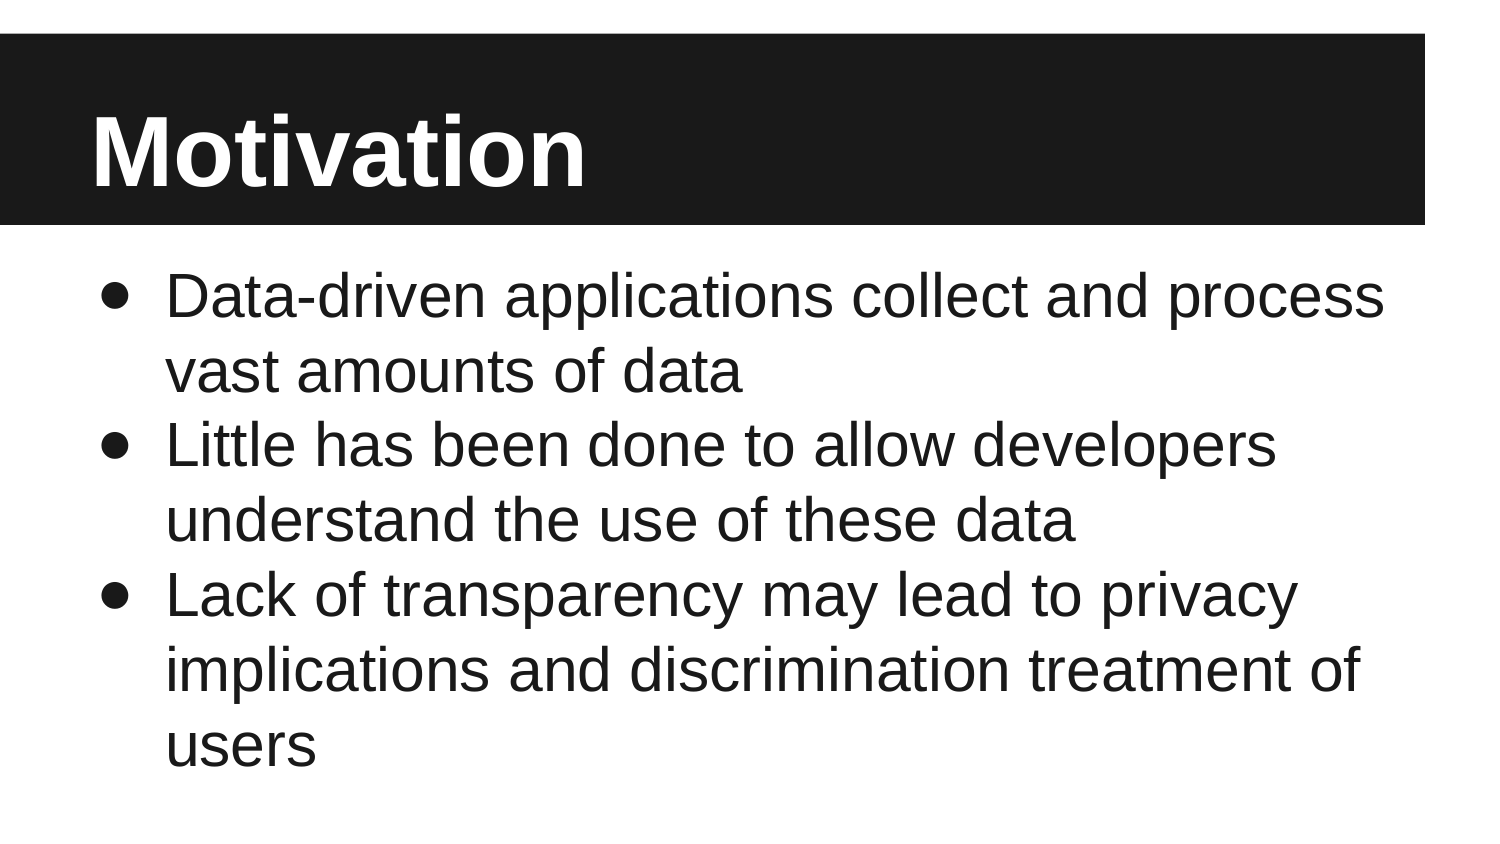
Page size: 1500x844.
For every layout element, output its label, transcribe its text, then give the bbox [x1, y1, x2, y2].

title Motivation [75, 33, 1425, 221]
list Data-driven applications collect and process vast amounts of data Little has been done to allow developers understand the use of these data Lack of transparency may lead to privacy implications and discrimination treatment of users [75, 239, 1425, 808]
